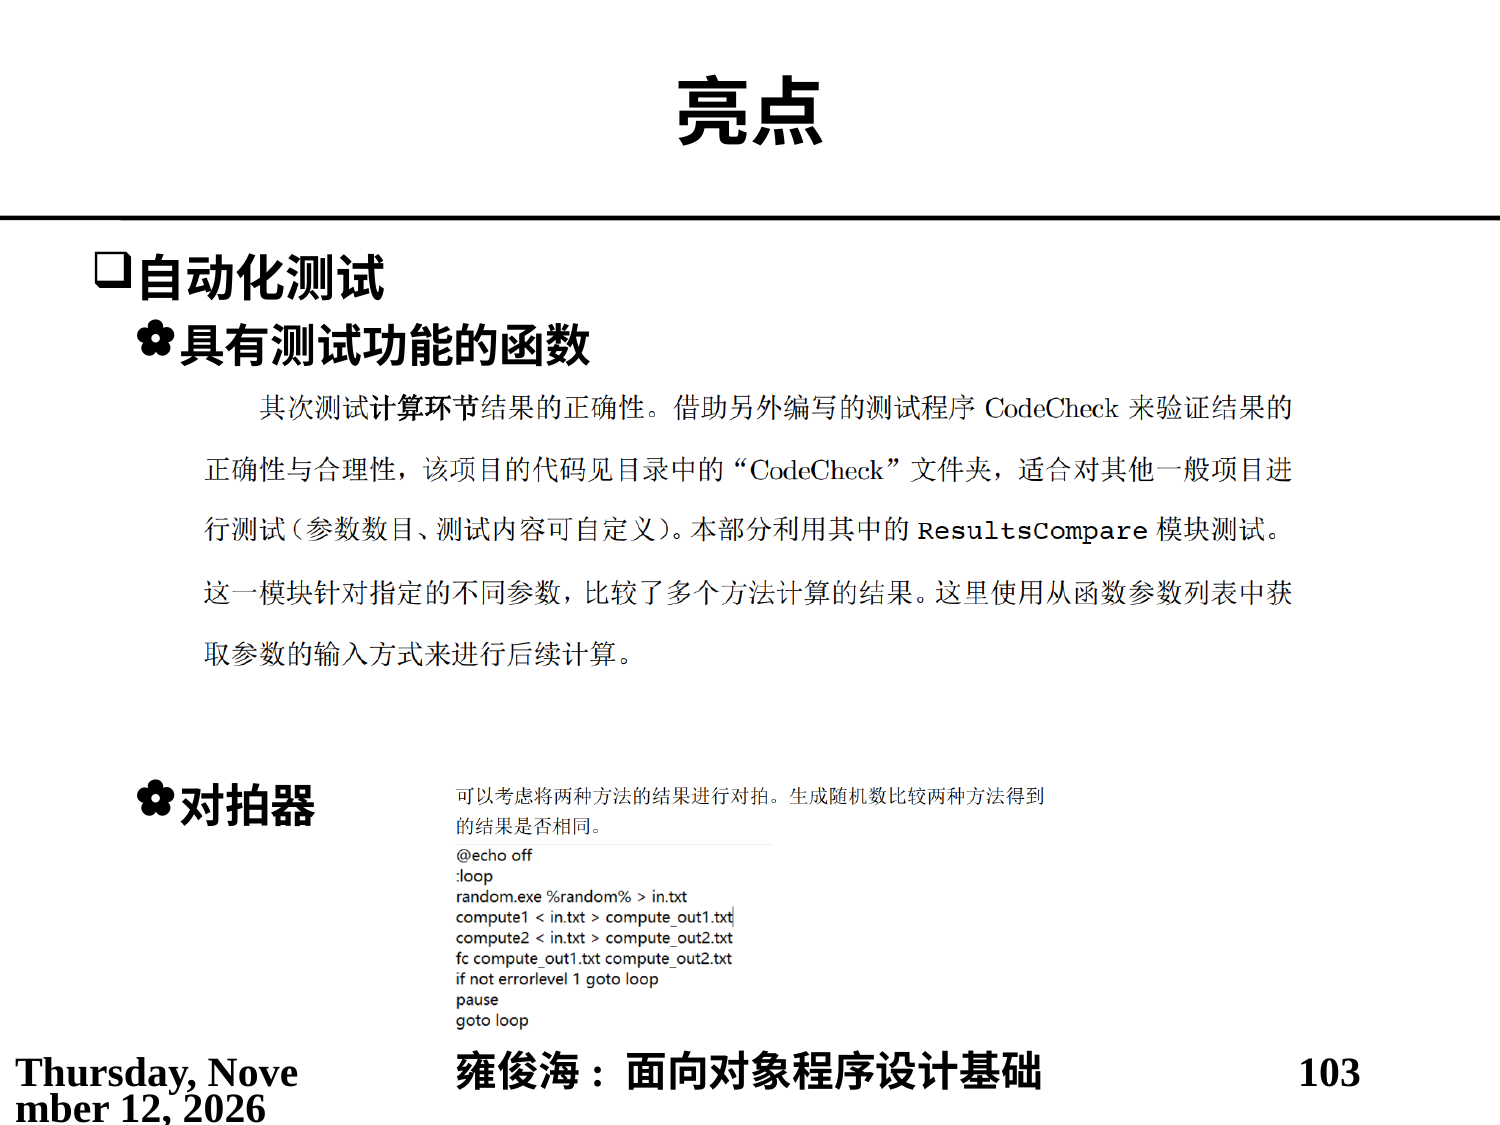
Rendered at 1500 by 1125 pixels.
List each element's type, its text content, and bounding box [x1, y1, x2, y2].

slide_number 103 [1161, 1042, 1499, 1103]
title 亮点 [0, 0, 1500, 217]
picture [185, 382, 1313, 677]
picture [448, 780, 1051, 1034]
footer 雍俊海: 面向对象程序设计基础 [337, 1042, 1161, 1103]
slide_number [0, 1042, 337, 1103]
list 自动化测试 具有测试功能的函数 对拍器 [75, 239, 1425, 1042]
